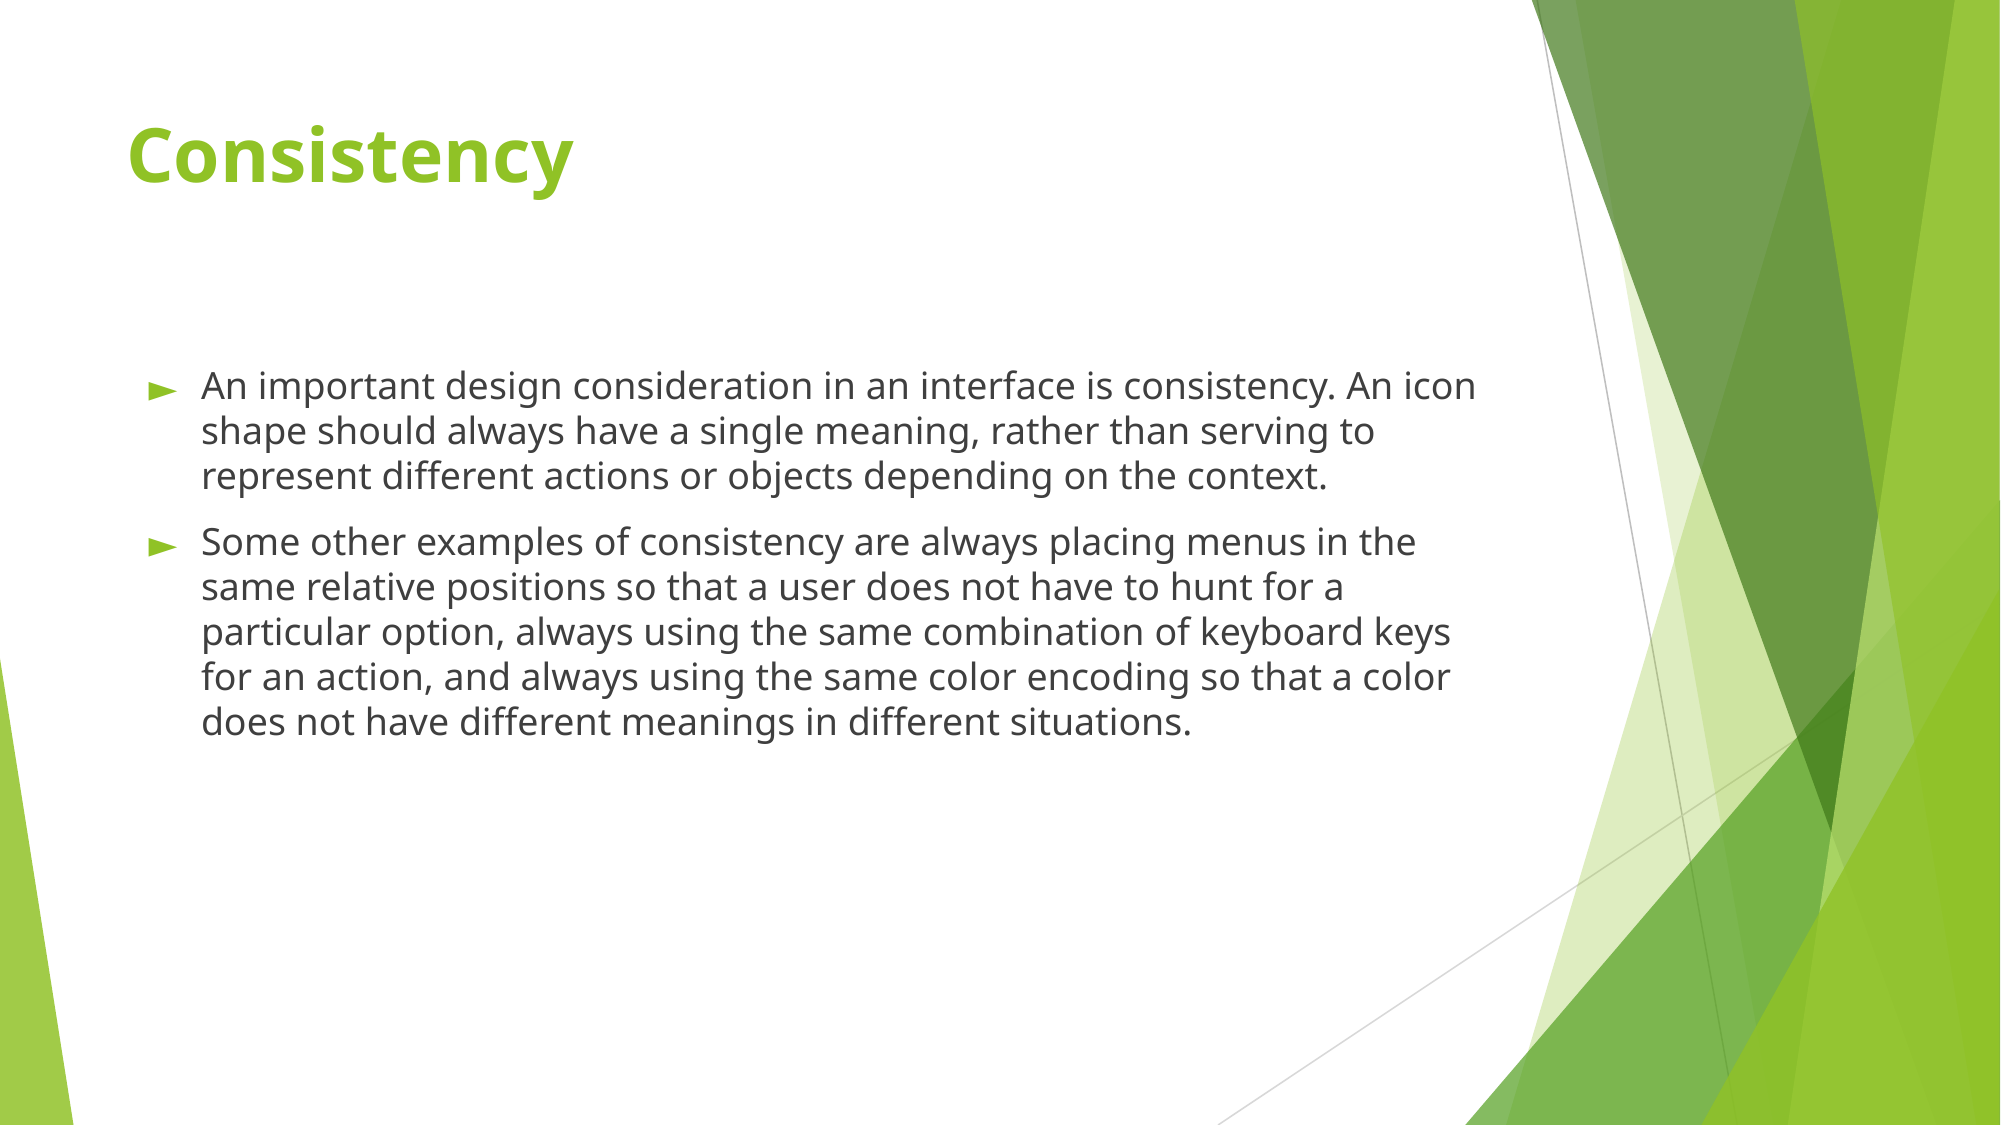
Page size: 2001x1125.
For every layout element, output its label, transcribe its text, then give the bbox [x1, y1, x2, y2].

title Consistency [111, 99, 1522, 317]
list An important design consideration in an interface is consistency. An icon shape should always have a single meaning, rather than serving to represent different actions or objects depending on the context. Some other examples of consistency are always placing menus in the same relative positions so that a user does not have to hunt for a particular option, always using the same combination of keyboard keys for an action, and always using the same color encoding so that a color does not have different meanings in different situations. [111, 354, 1522, 992]
